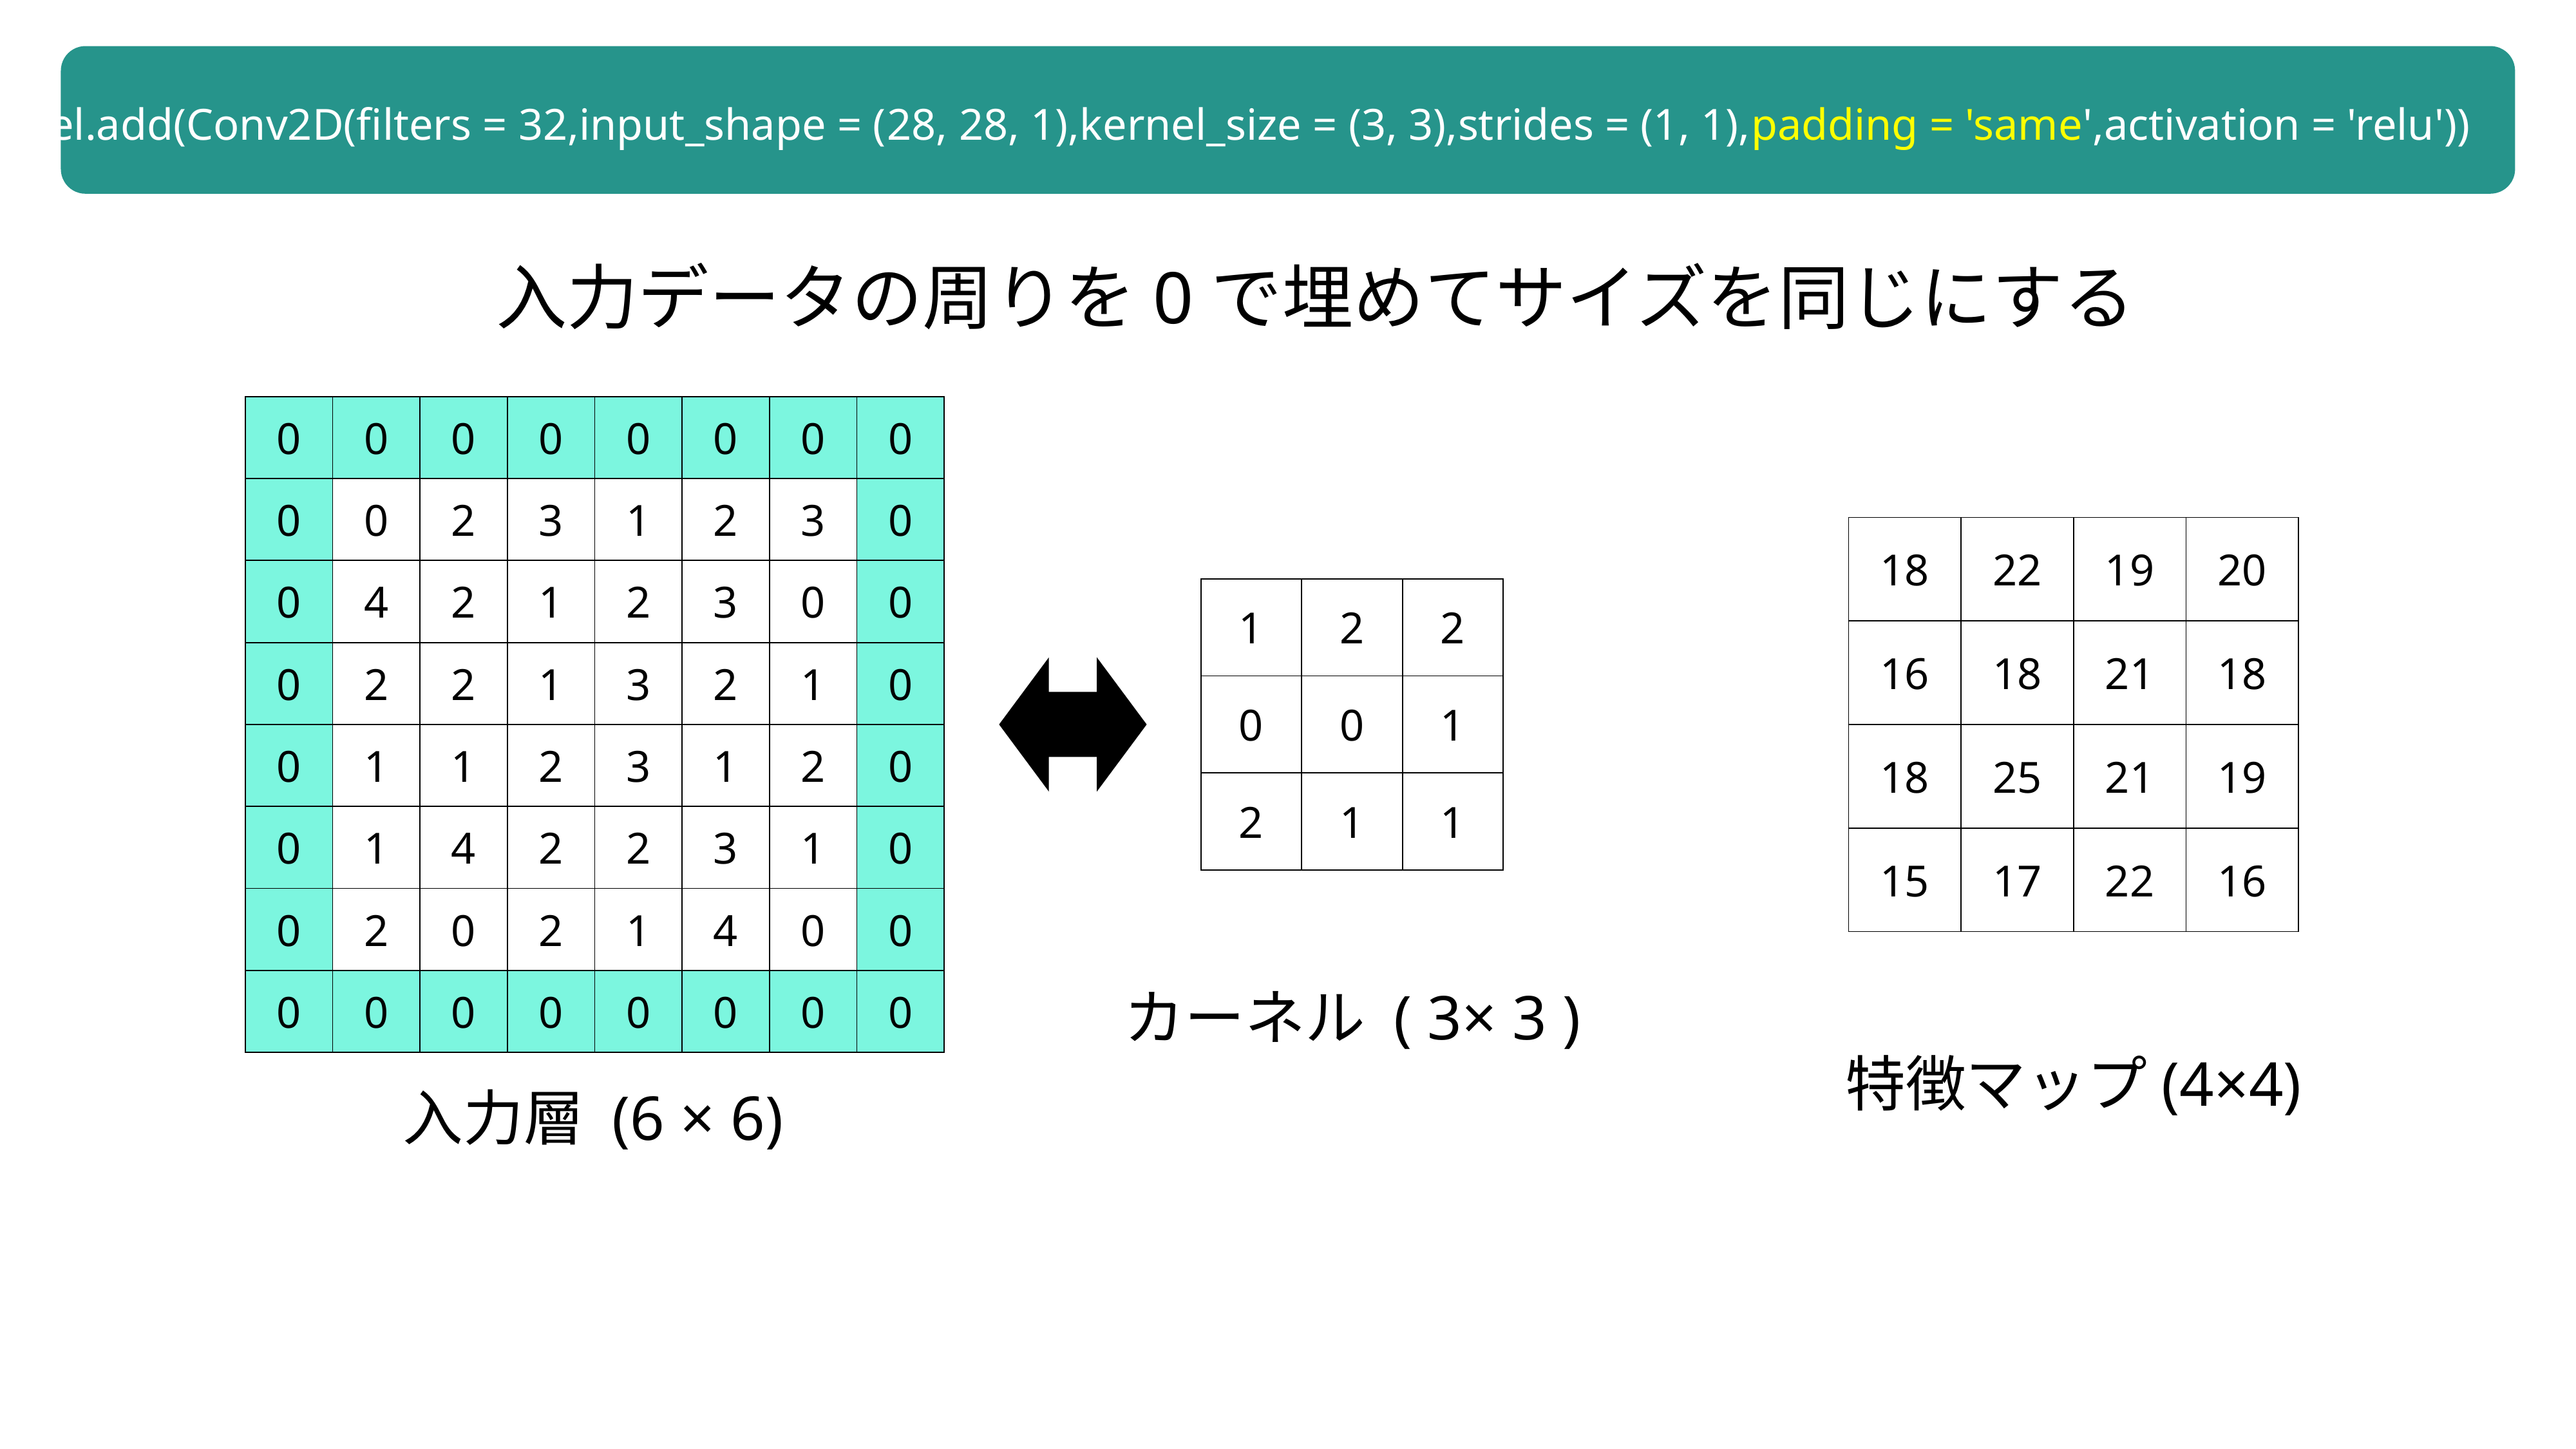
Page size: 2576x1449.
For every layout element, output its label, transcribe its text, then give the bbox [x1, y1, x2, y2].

table_cell 1 [770, 807, 857, 888]
table_cell 2 [595, 807, 681, 888]
table_header 0 [246, 397, 332, 478]
table_cell 0 [1202, 676, 1301, 772]
table_header 22 [1962, 518, 2073, 620]
table_cell 1 [333, 725, 419, 806]
table_cell 0 [1302, 676, 1402, 772]
table_cell 2 [421, 479, 507, 560]
table_header 2 [1302, 580, 1402, 676]
table_cell 21 [2074, 621, 2186, 724]
table_cell 2 [595, 561, 681, 642]
table_cell 1 [595, 889, 681, 970]
table_cell 1 [1403, 773, 1502, 869]
table_cell 0 [857, 643, 943, 724]
table_cell 2 [508, 889, 594, 970]
text_box 特徴マップ(4×4) [1840, 1048, 2307, 1124]
table_cell 1 [333, 807, 419, 888]
table_cell 16 [2186, 829, 2298, 931]
table_cell 2 [1202, 773, 1301, 869]
text_box カーネル ( 3× 3 ) [1119, 982, 1587, 1058]
table_cell 0 [333, 479, 419, 560]
table_cell 0 [770, 889, 857, 970]
table_cell 0 [246, 807, 332, 888]
table_cell 0 [246, 643, 332, 724]
table_cell 18 [2186, 621, 2298, 724]
table_cell 2 [421, 643, 507, 724]
table_cell 0 [683, 971, 769, 1052]
table_header 0 [857, 397, 943, 478]
table_cell 3 [595, 643, 681, 724]
table_cell 16 [1849, 621, 1960, 724]
table_cell 4 [333, 561, 419, 642]
table_cell 0 [246, 889, 332, 970]
table_header 18 [1849, 518, 1960, 620]
table_header 0 [421, 397, 507, 478]
table_cell 3 [595, 725, 681, 806]
text_box 入力層 (6 × 6) [397, 1083, 790, 1159]
table_cell 2 [683, 479, 769, 560]
table_cell 0 [857, 561, 943, 642]
table_cell 1 [595, 479, 681, 560]
table_cell 0 [857, 971, 943, 1052]
table_cell 18 [1962, 621, 2073, 724]
table_cell 2 [508, 807, 594, 888]
table_header 1 [1202, 580, 1301, 676]
table_header 0 [595, 397, 681, 478]
table_cell 25 [1962, 725, 2073, 828]
table_cell 3 [770, 479, 857, 560]
table_header 0 [770, 397, 857, 478]
text_box model.add(Conv2D(filters = 32,input_shape = (28, 28, 1),kernel_size = (3, 3),strides = (1, 1),padding = 'same',activation = 'relu')) [0, 98, 2476, 155]
table_cell 3 [683, 561, 769, 642]
table_cell 0 [421, 889, 507, 970]
table_cell 0 [246, 971, 332, 1052]
table_cell 0 [857, 889, 943, 970]
table_cell 17 [1962, 829, 2073, 931]
table_cell 0 [508, 971, 594, 1052]
table_cell 2 [770, 725, 857, 806]
table_cell 0 [595, 971, 681, 1052]
table_cell 0 [770, 561, 857, 642]
text_box [999, 657, 1147, 792]
table_cell 1 [421, 725, 507, 806]
table_cell 2 [508, 725, 594, 806]
table_cell 19 [2186, 725, 2298, 828]
table_header 0 [333, 397, 419, 478]
table_header 0 [683, 397, 769, 478]
table_header 19 [2074, 518, 2186, 620]
table_cell 22 [2074, 829, 2186, 931]
table_cell 1 [770, 643, 857, 724]
table_cell 0 [857, 807, 943, 888]
table_cell 21 [2074, 725, 2186, 828]
table_cell 4 [421, 807, 507, 888]
table_cell 3 [508, 479, 594, 560]
table_cell 0 [246, 725, 332, 806]
table_cell 2 [683, 643, 769, 724]
table_cell 0 [246, 479, 332, 560]
table_cell 15 [1849, 829, 1960, 931]
table_cell 1 [508, 561, 594, 642]
table_cell 4 [683, 889, 769, 970]
table_cell 1 [683, 725, 769, 806]
text_box model.add(Conv2D(filters = 32,input_shape = (64, 64, 1),kernel_size = (3, 3),strides = (1, 1),padding = 'same',activation = 'relu')) [53, 144, 2576, 202]
table_cell 3 [683, 807, 769, 888]
table_header 20 [2186, 518, 2298, 620]
table_cell 18 [1849, 725, 1960, 828]
table_cell 0 [857, 479, 943, 560]
table_cell 0 [421, 971, 507, 1052]
table_cell 1 [508, 643, 594, 724]
table_cell 1 [1403, 676, 1502, 772]
table_cell 1 [1302, 773, 1402, 869]
table_cell 0 [770, 971, 857, 1052]
text_box [61, 46, 2515, 194]
table_header 2 [1403, 580, 1502, 676]
text_box 入力データの周りを0で埋めてサイズを同じにする [490, 256, 2141, 345]
table_cell 2 [333, 889, 419, 970]
table_cell 2 [333, 643, 419, 724]
table_cell 0 [246, 561, 332, 642]
table_cell 0 [857, 725, 943, 806]
table_cell 0 [333, 971, 419, 1052]
table_cell 2 [421, 561, 507, 642]
table_header 0 [508, 397, 594, 478]
